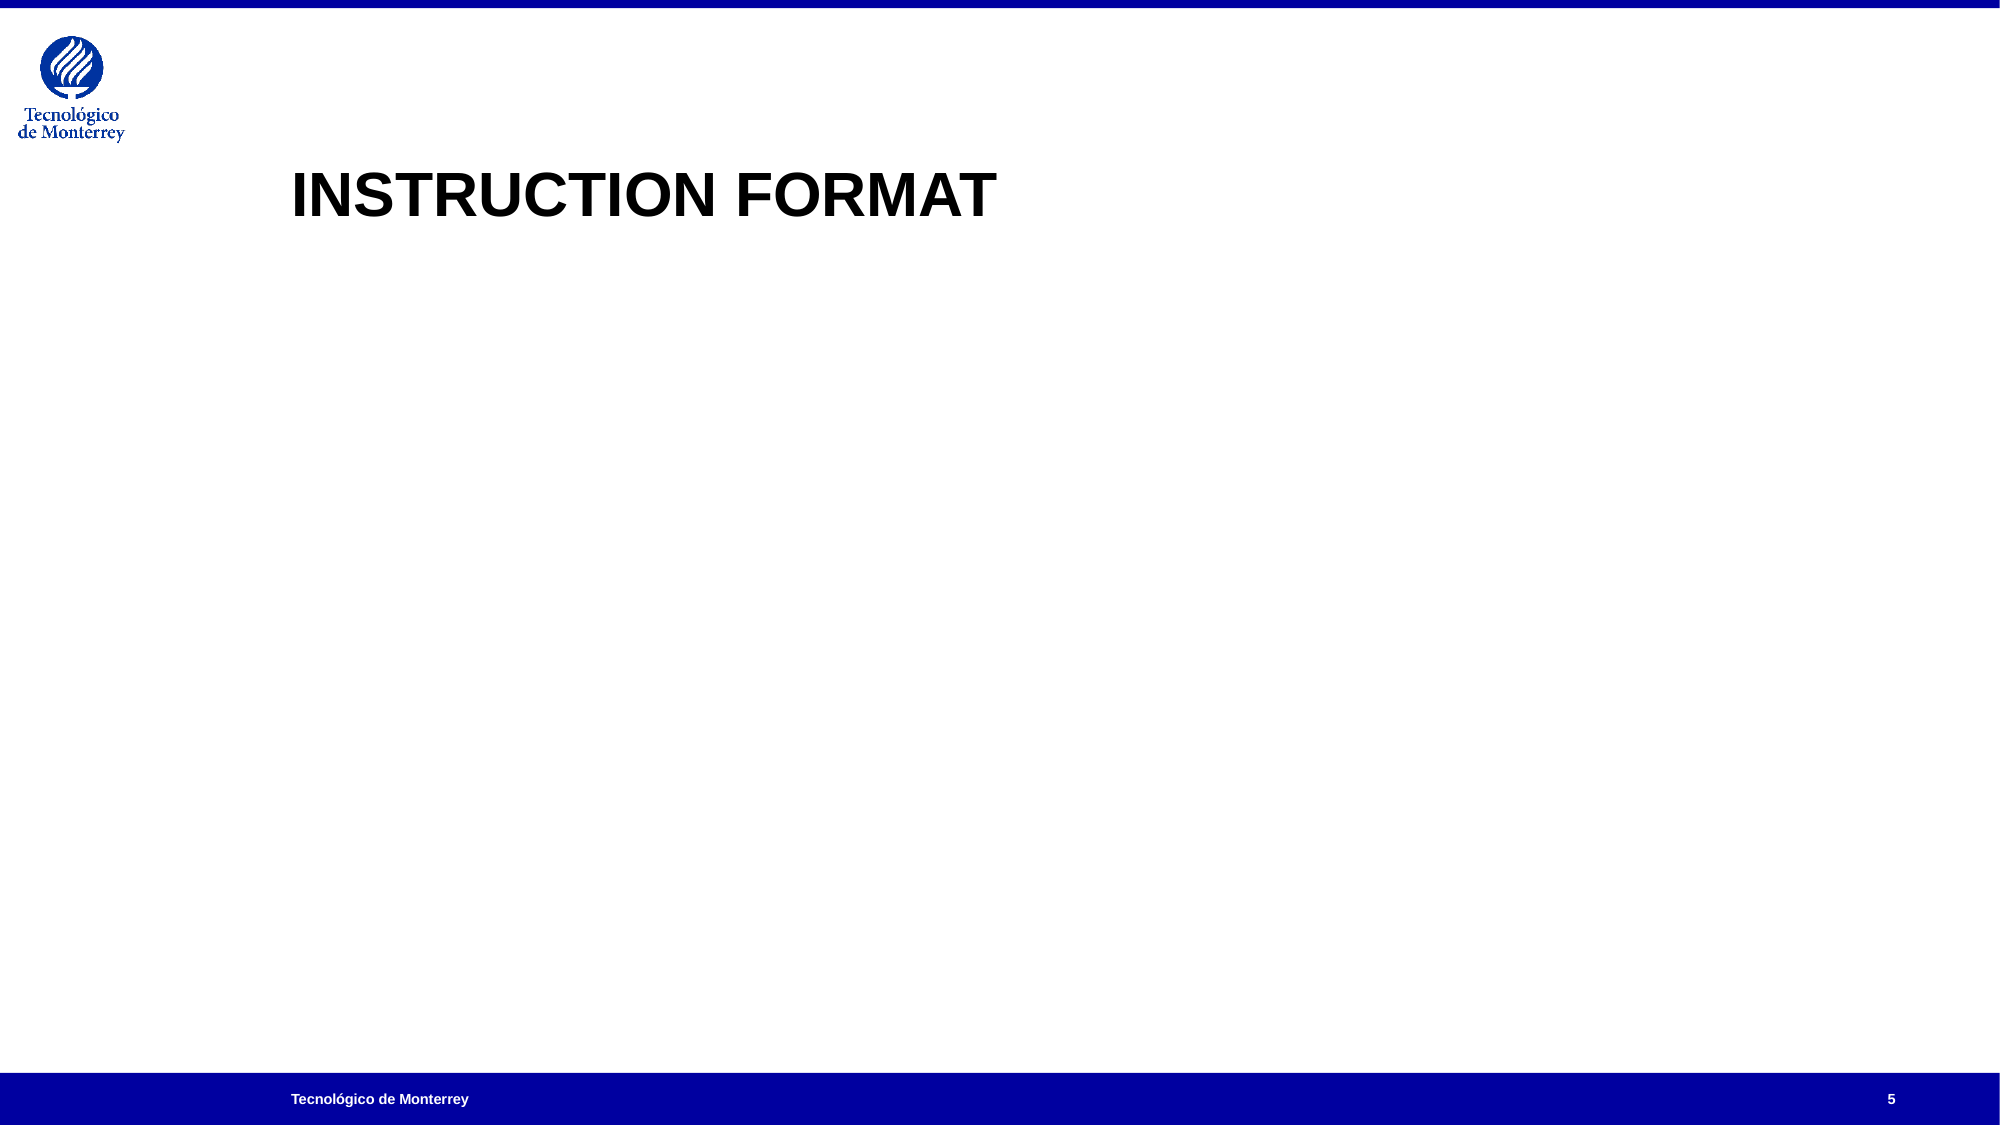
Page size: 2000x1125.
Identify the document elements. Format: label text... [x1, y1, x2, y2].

slide_number 5 [1887, 1073, 1959, 1125]
title INSTRUCTION FORMAT [291, 69, 1819, 230]
picture [11, 29, 132, 150]
